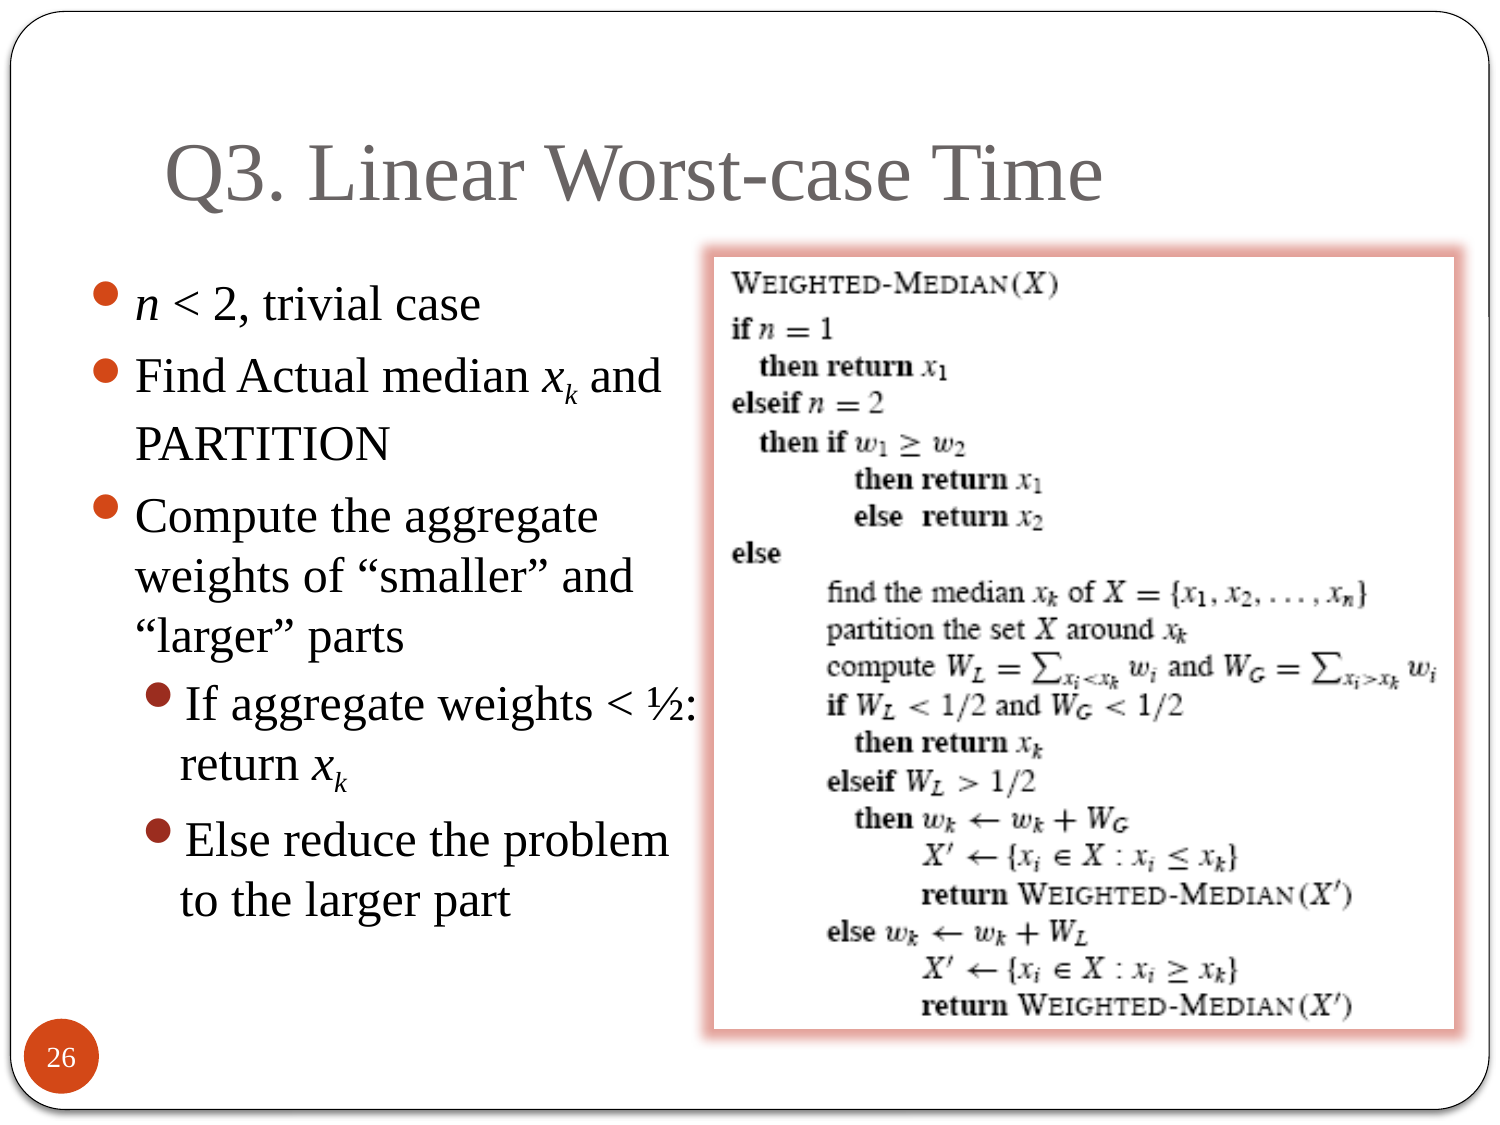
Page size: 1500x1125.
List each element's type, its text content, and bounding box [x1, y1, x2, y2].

title Q3. Linear Worst-case Time [150, 45, 1425, 233]
slide_number 26 [23, 1018, 99, 1094]
picture [714, 257, 1454, 1029]
list n < 2, trivial case Find Actual median xk and PARTITION Compute the aggregate weights of “smaller” and “larger” parts If aggregate weights < ½: return xk Else reduce the problem to the larger part [75, 262, 694, 1032]
